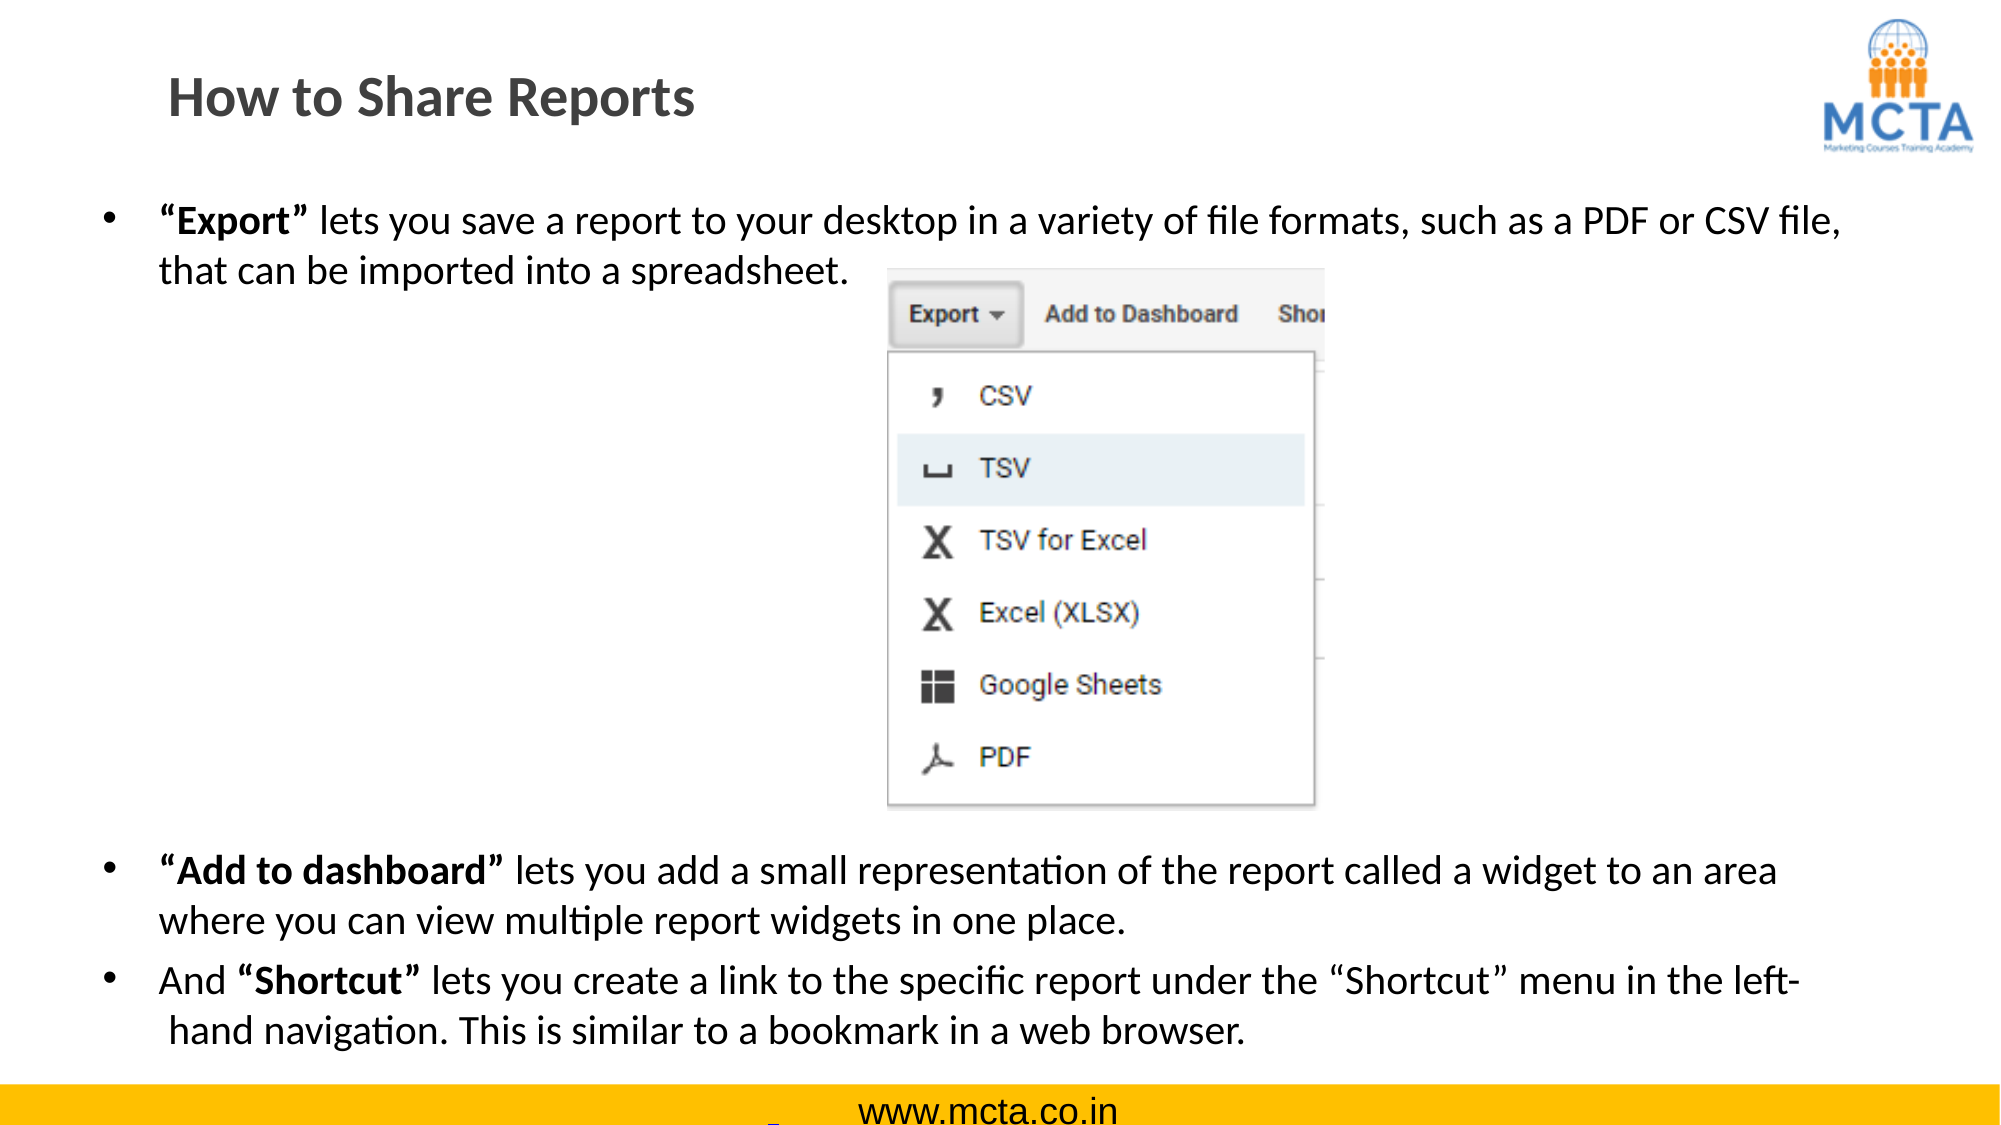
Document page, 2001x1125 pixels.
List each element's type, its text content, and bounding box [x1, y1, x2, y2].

text_box “Export” lets you save a report to your desktop in a variety of file formats, such as a PDF or CSV file, that can be imported into a spreadsheet. [100, 190, 1843, 295]
text_box [887, 268, 1325, 811]
picture [1821, 16, 1979, 155]
text_box [766, 1083, 1178, 1122]
text_box “Add to dashboard” lets you add a small representation of the report called a widget to an area where you can view multiple report widgets in one place. And “Shortcut” lets you create a link to the specific report under the “Shortcut” menu in the left- hand navigation. This is similar to a bookmark in a web browser. [100, 840, 1804, 1055]
title How to Share Reports [166, 55, 698, 131]
